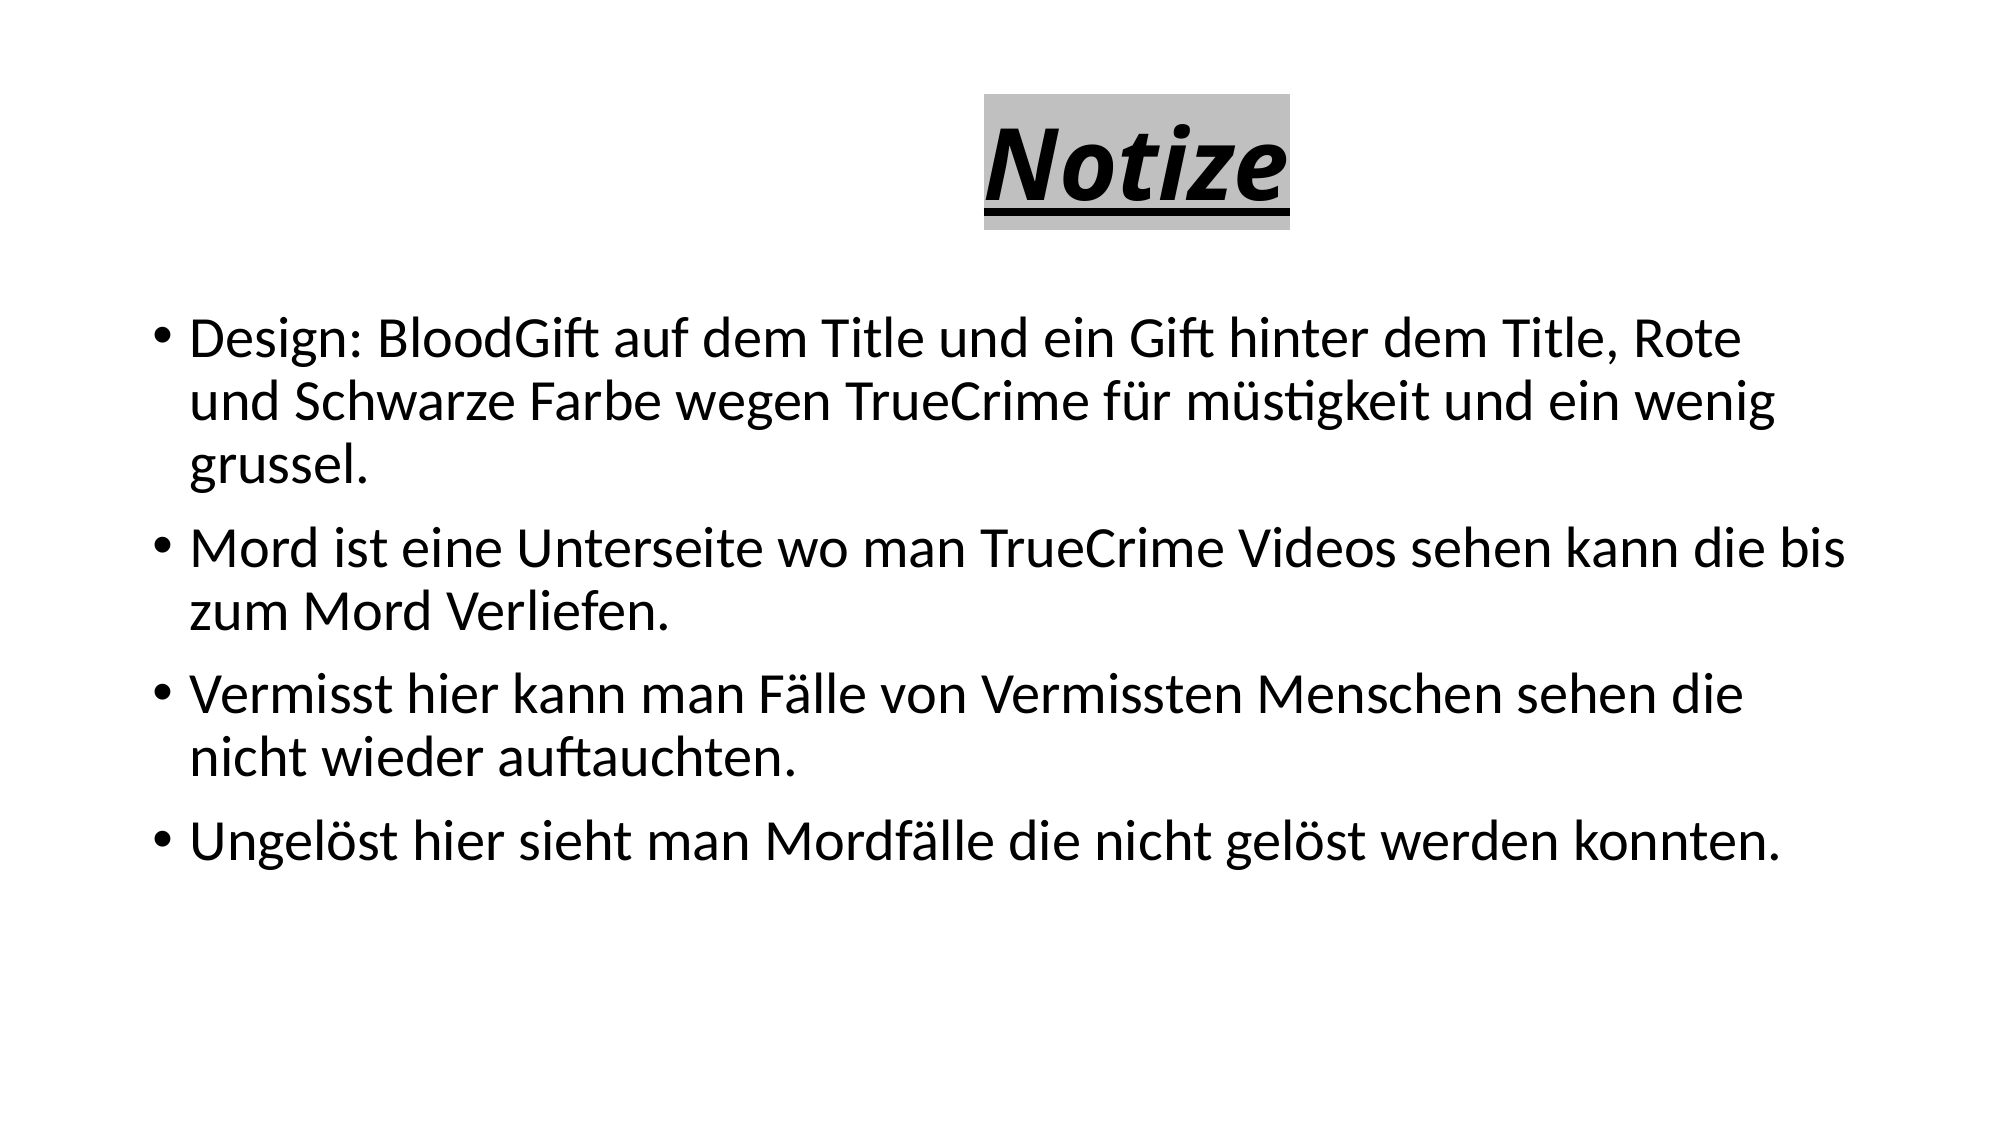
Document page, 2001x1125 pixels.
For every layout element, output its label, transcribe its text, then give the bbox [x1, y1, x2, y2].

list Design: BloodGift auf dem Title und ein Gift hinter dem Title, Rote und Schwarze Farbe wegen TrueCrime für müstigkeit und ein wenig grussel. Mord ist eine Unterseite wo man TrueCrime Videos sehen kann die bis zum Mord Verliefen. Vermisst hier kann man Fälle von Vermissten Menschen sehen die nicht wieder auftauchten. Ungelöst hier sieht man Mordfälle die nicht gelöst werden konnten. [137, 299, 1863, 1014]
title Notize [137, 59, 1863, 278]
